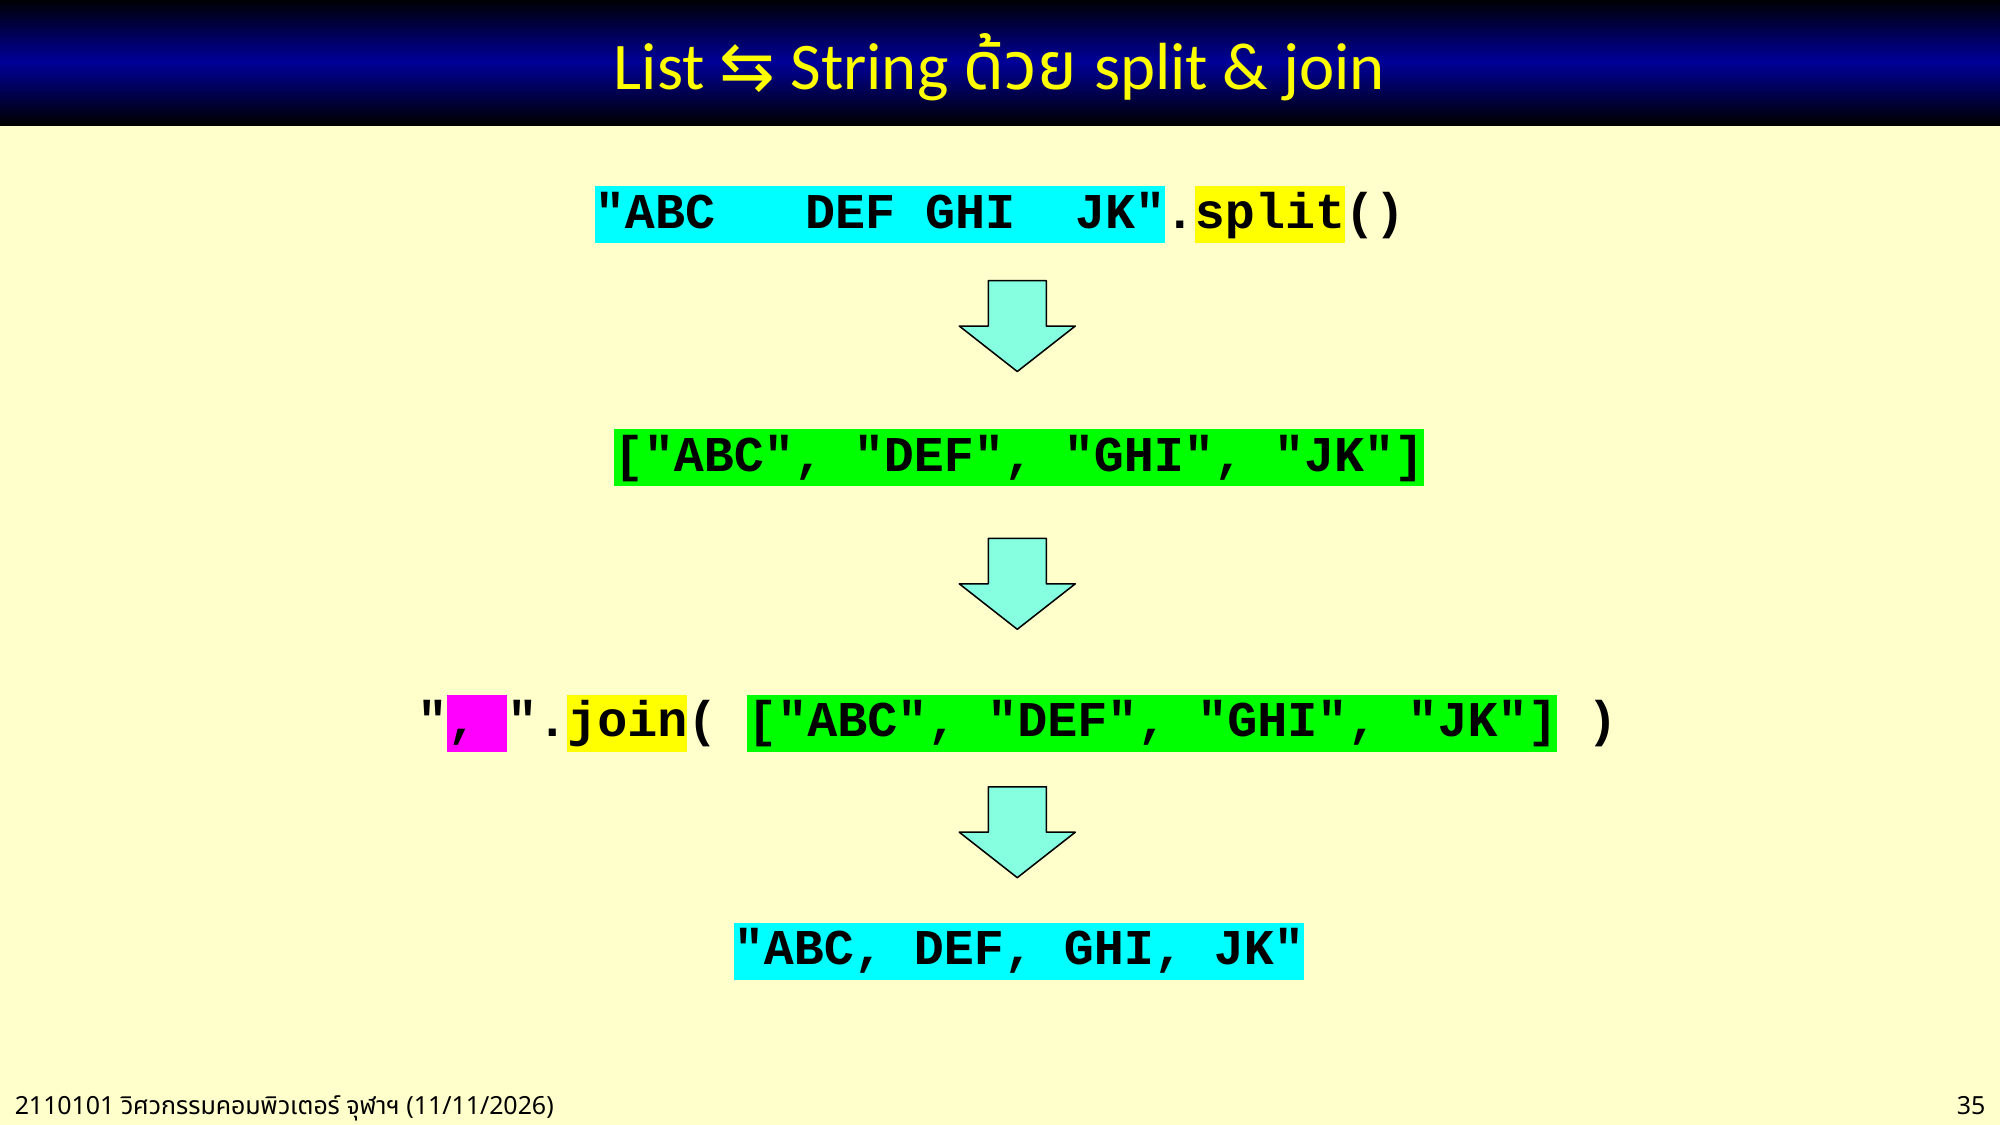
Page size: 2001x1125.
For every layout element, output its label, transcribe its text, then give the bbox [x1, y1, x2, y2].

text_box ["ABC", "DEF", "GHI", "JK"] [570, 413, 1468, 489]
text_box "ABC, DEF, GHI, JK" [625, 906, 1412, 983]
title List ⇆ String ด้วย split & join [0, 0, 2000, 126]
text_box ", ".join( ["ABC", "DEF", "GHI", "JK"] ) [396, 679, 1638, 755]
text_box "ABC DEF GHI JK".split() [570, 170, 1430, 246]
text_box [959, 538, 1076, 630]
text_box [959, 786, 1076, 878]
text_box [959, 280, 1076, 372]
